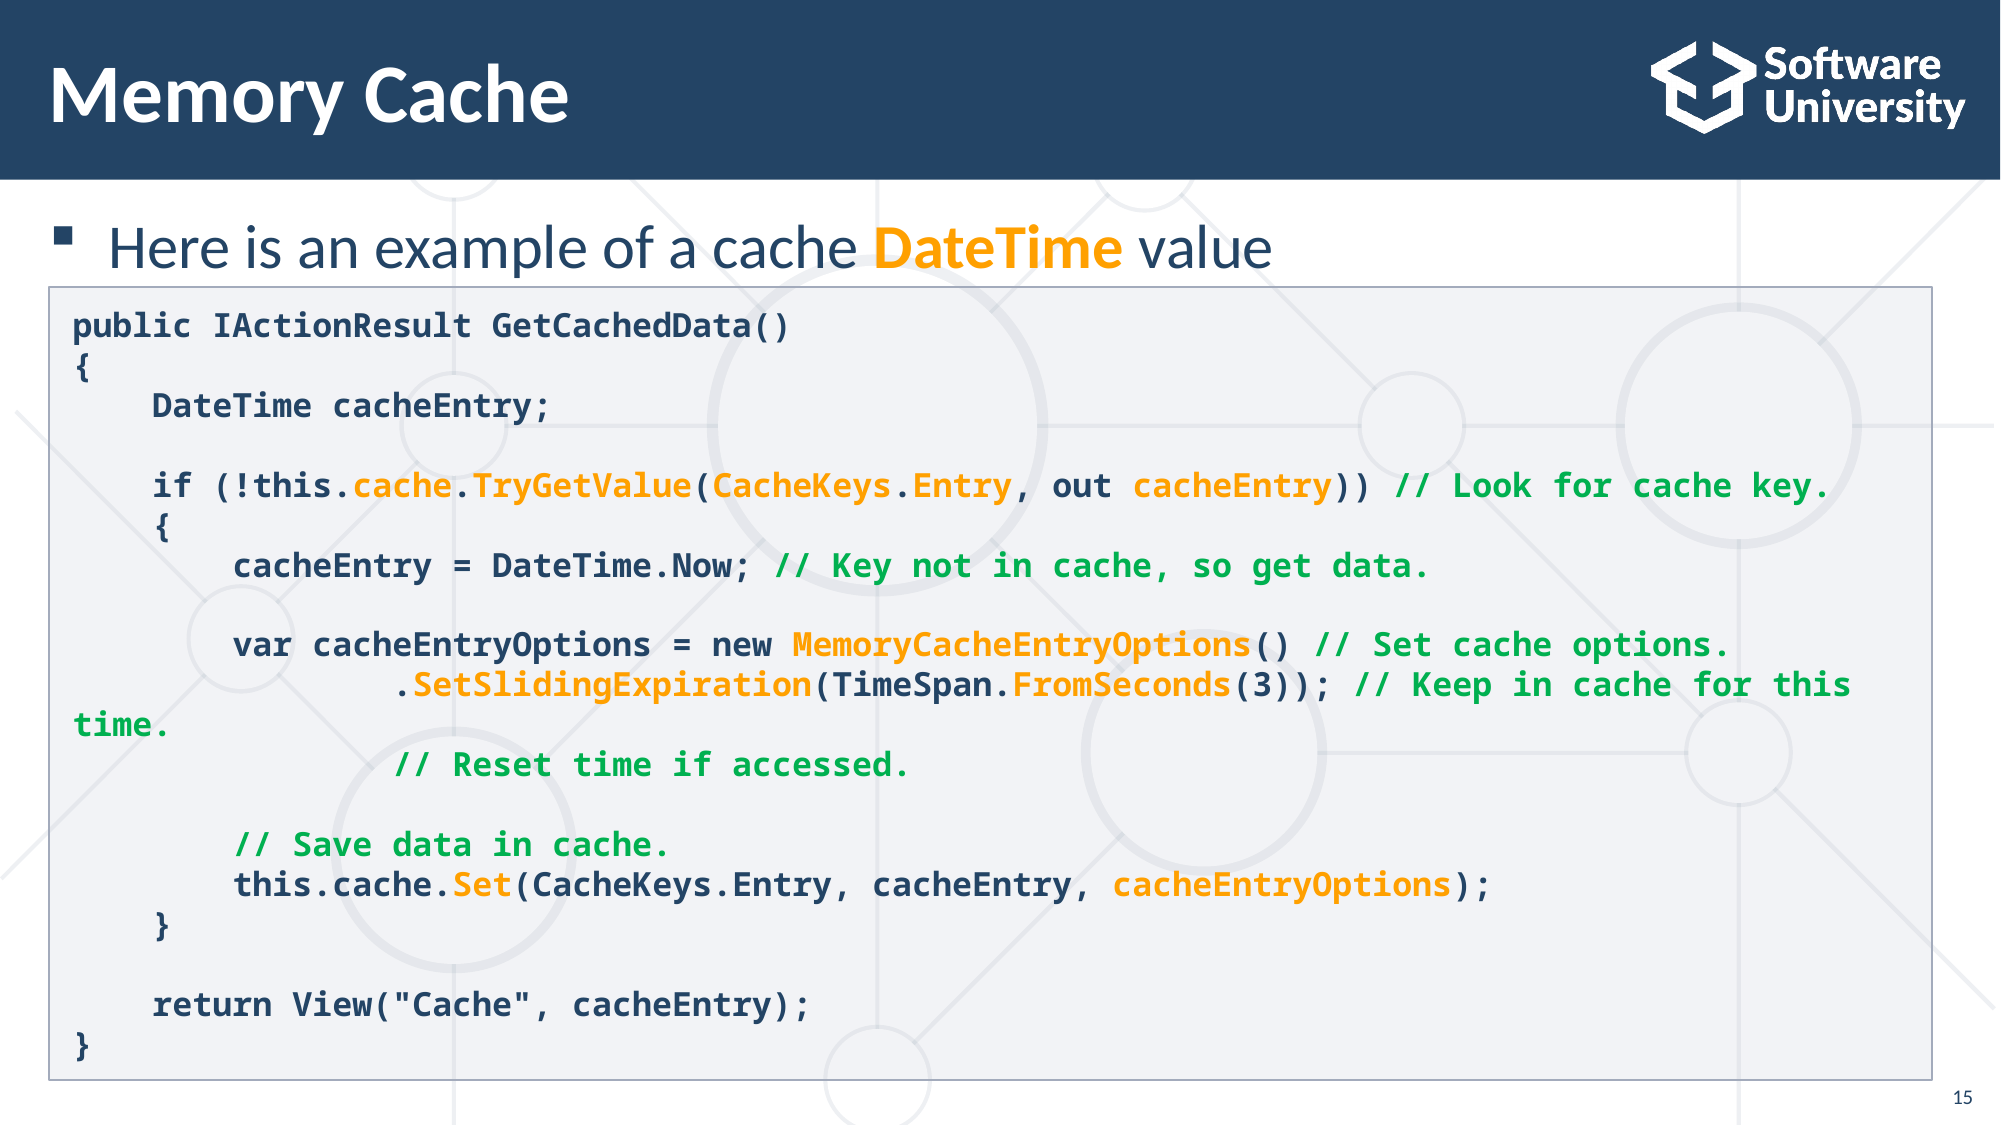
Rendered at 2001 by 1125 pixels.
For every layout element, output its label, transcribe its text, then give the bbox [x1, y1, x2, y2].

slide_number 15 [1927, 1067, 1989, 1117]
picture [1651, 41, 1966, 134]
title Memory Cache [31, 16, 1625, 162]
text_box public IActionResult GetCachedData() { DateTime cacheEntry; if (!this.cache.TryGetValue(CacheKeys.Entry, out cacheEntry)) // Look for cache key. { cacheEntry = DateTime.Now; // Key not in cache, so get data. var cacheEntryOptions = new MemoryCacheEntryOptions() // Set cache options. .SetSlidingExpiration(TimeSpan.FromSeconds(3)); // Keep in cache for this time. // Reset time if accessed. // Save data in cache. this.cache.Set(CacheKeys.Entry, cacheEntry, cacheEntryOptions); } return View("Cache", cacheEntry); } [48, 286, 1933, 1081]
list Here is an example of a cache DateTime value [31, 196, 1968, 1050]
